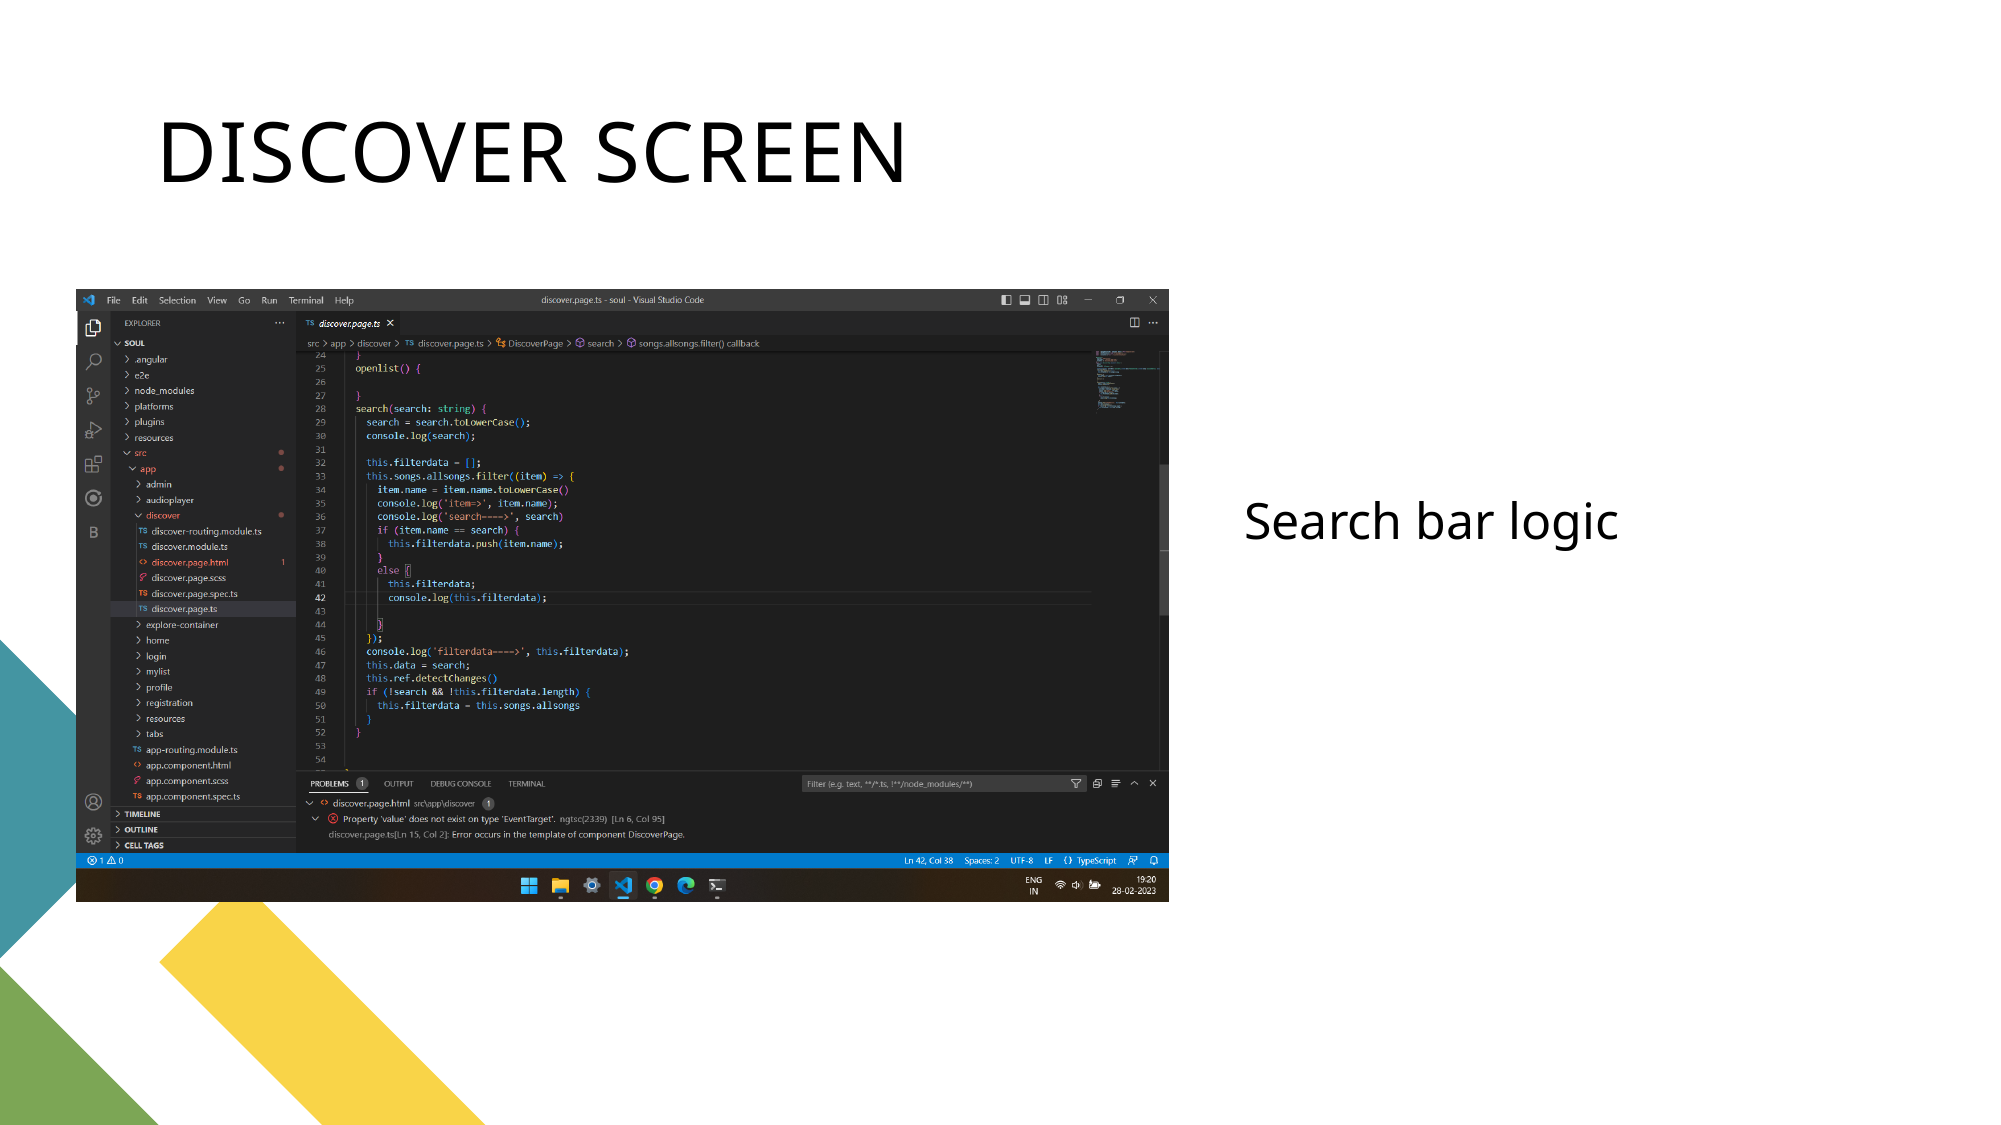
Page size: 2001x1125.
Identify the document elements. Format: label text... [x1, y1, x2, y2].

list Search bar logic [1244, 489, 1958, 699]
title DISCOVER SCREEN [156, 6, 1601, 291]
picture [76, 289, 1169, 902]
